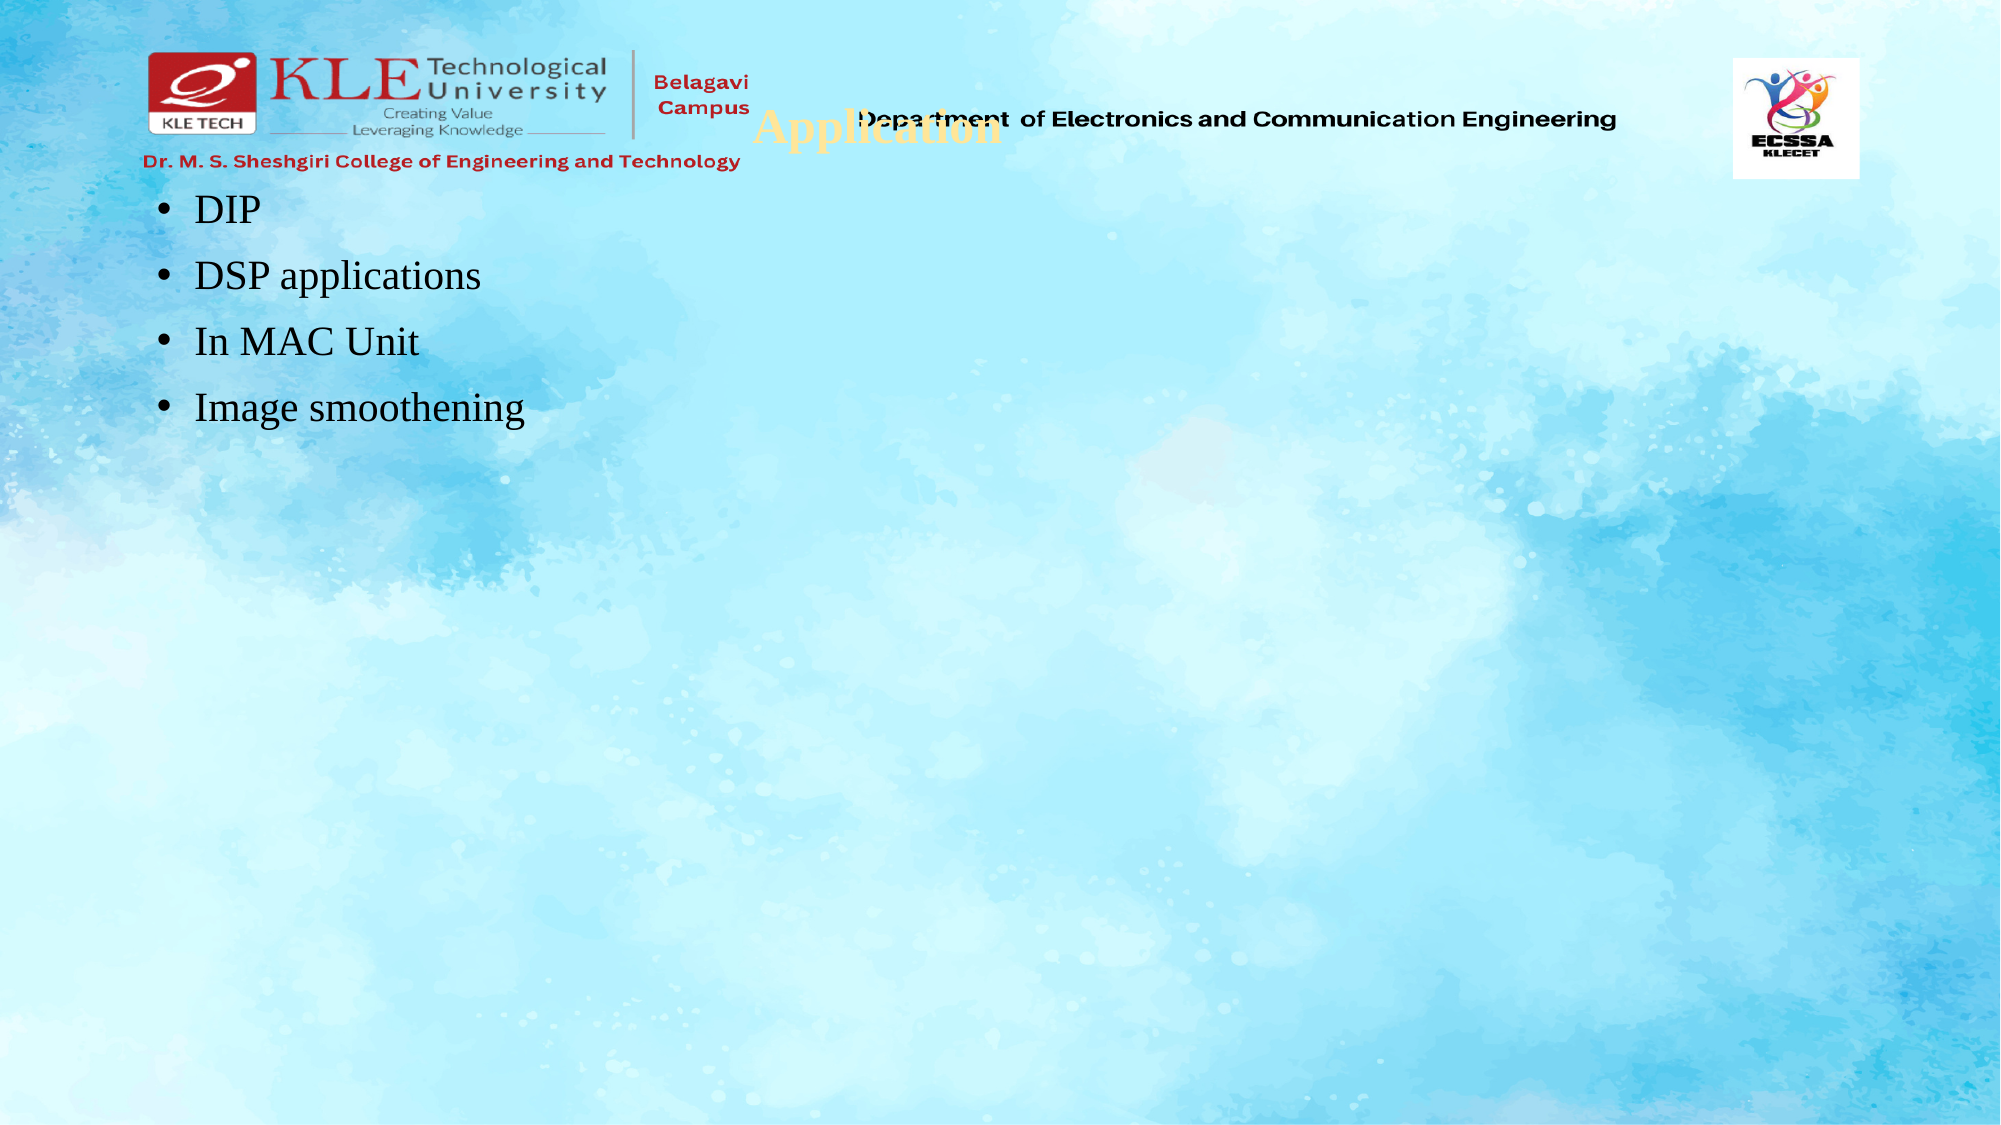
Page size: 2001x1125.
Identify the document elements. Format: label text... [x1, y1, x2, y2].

title Application [106, 74, 1649, 181]
list DIP DSP applications In MAC Unit Image smoothening [141, 180, 1610, 869]
picture [0, 0, 2001, 1125]
